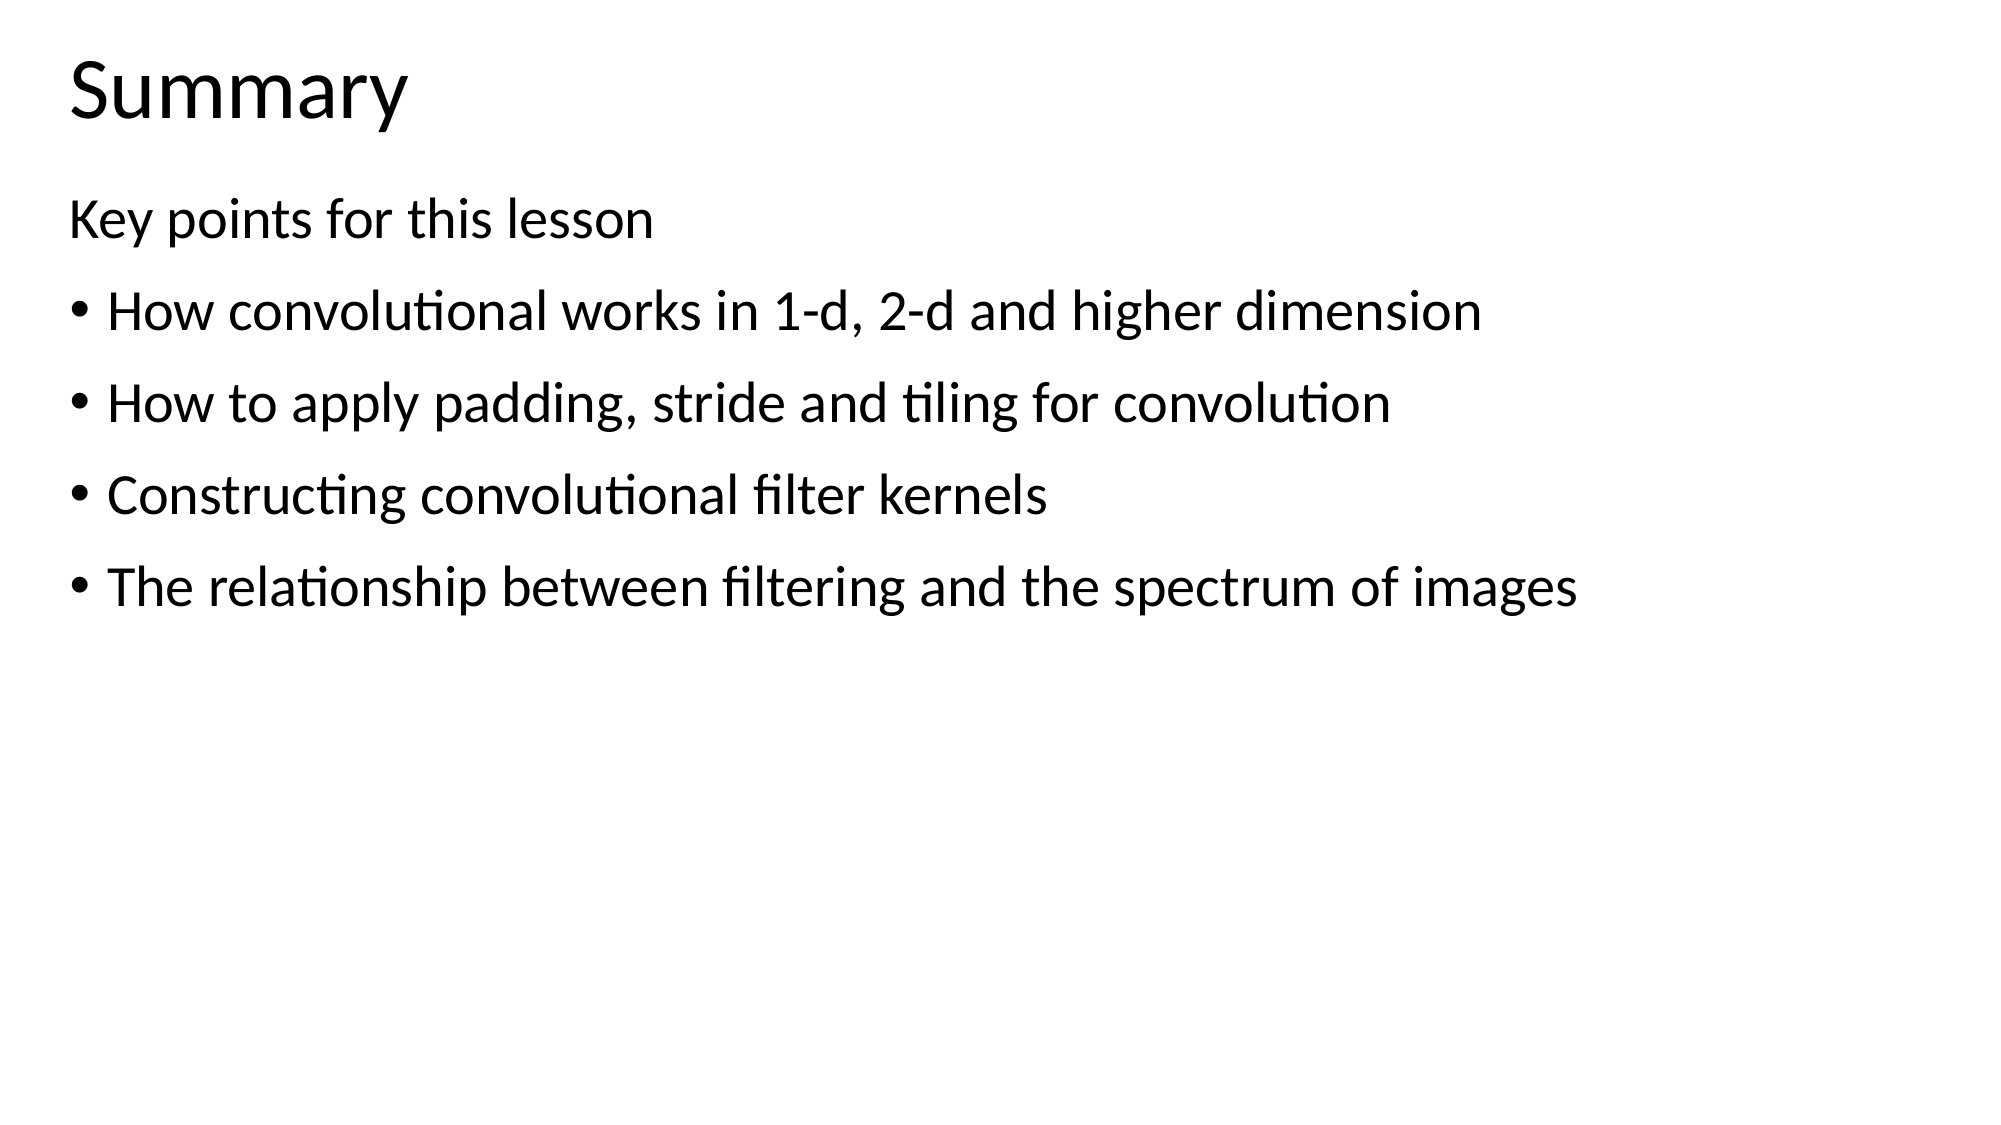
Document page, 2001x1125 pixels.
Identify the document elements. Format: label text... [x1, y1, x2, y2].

list Key points for this lesson How convolutional works in 1-d, 2-d and higher dimension How to apply padding, stride and tiling for convolution Constructing convolutional filter kernels The relationship between filtering and the spectrum of images [54, 180, 1946, 1061]
title Summary [54, 34, 1966, 146]
